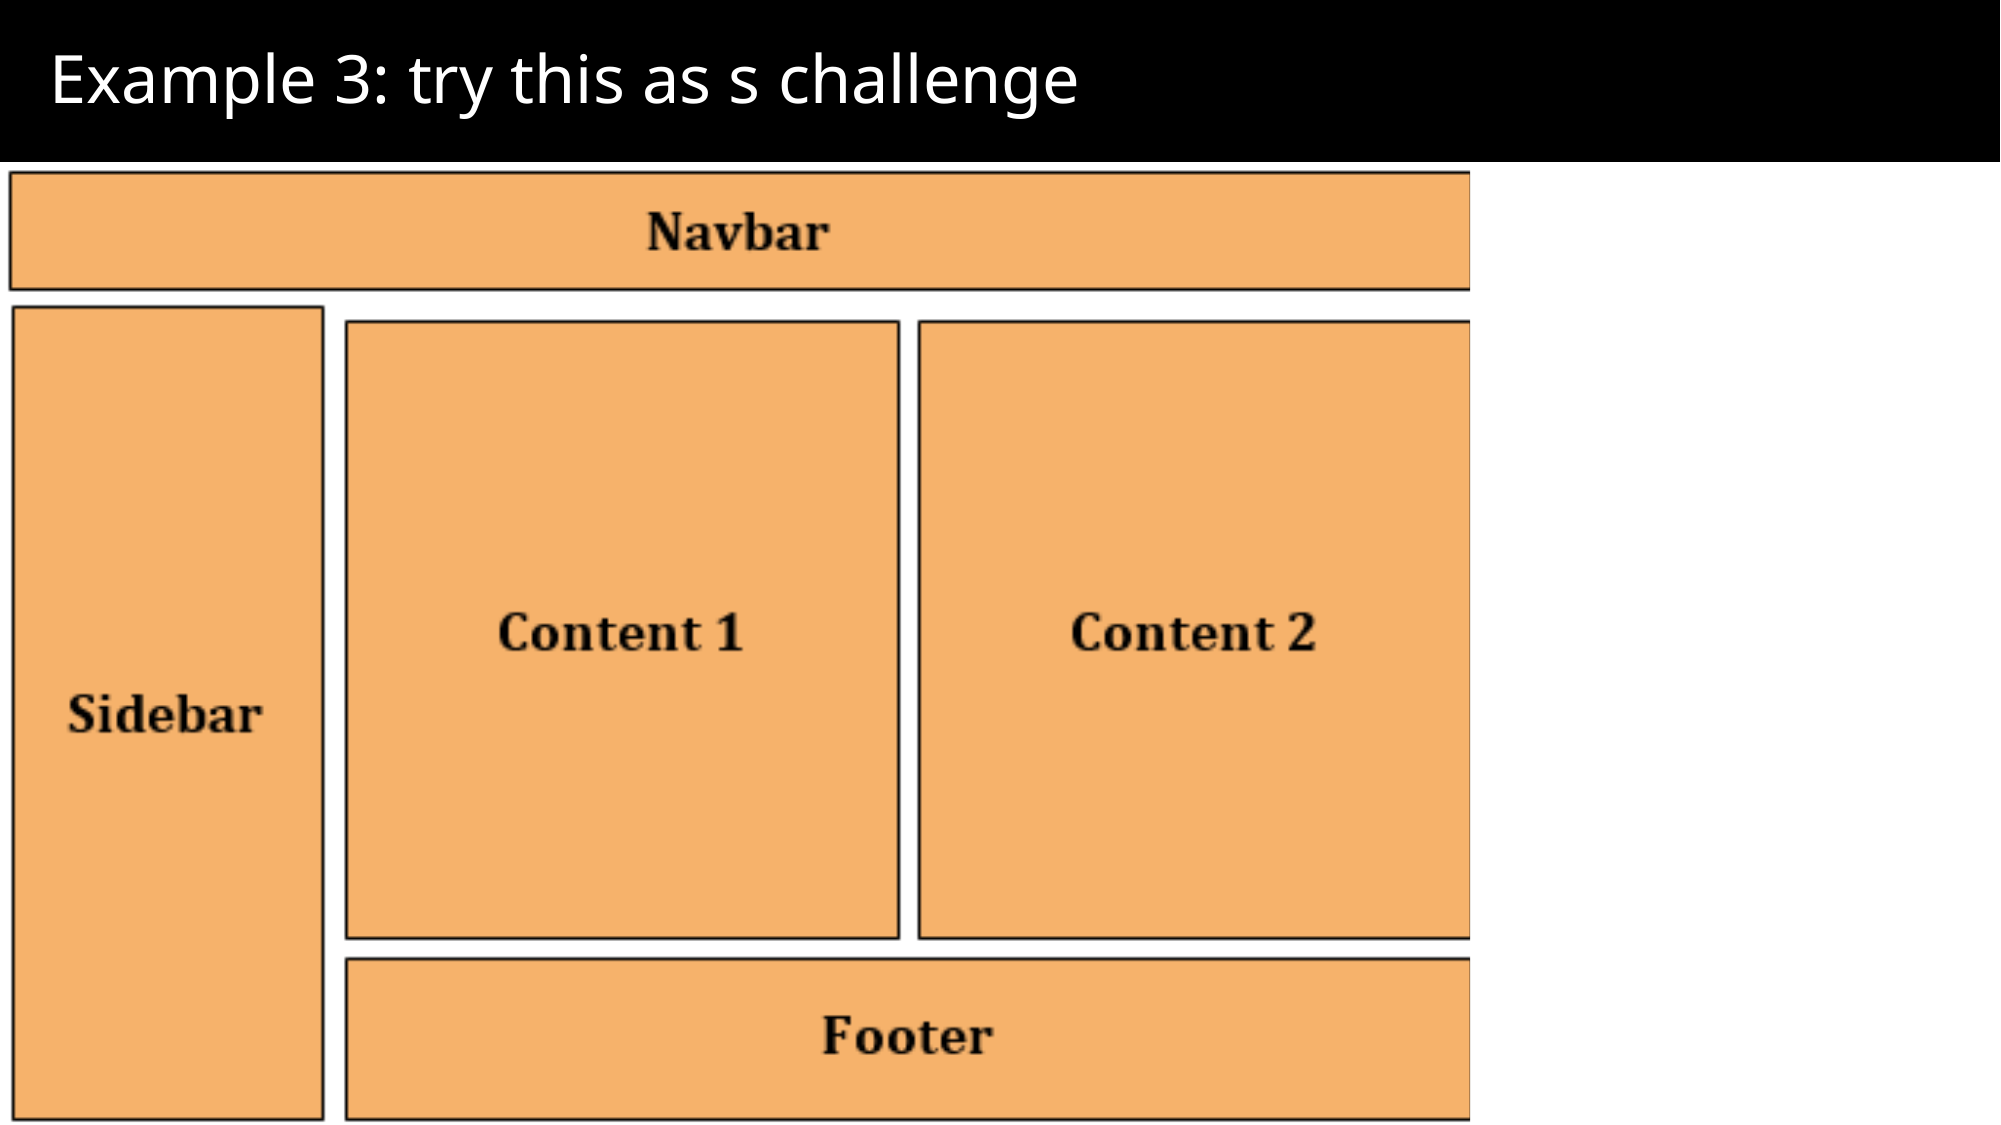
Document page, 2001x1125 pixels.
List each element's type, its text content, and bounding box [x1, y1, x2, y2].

text_box [0, 0, 2000, 162]
text_box Example 3: try this as s challenge [34, 29, 1947, 125]
picture [0, 168, 1471, 1125]
